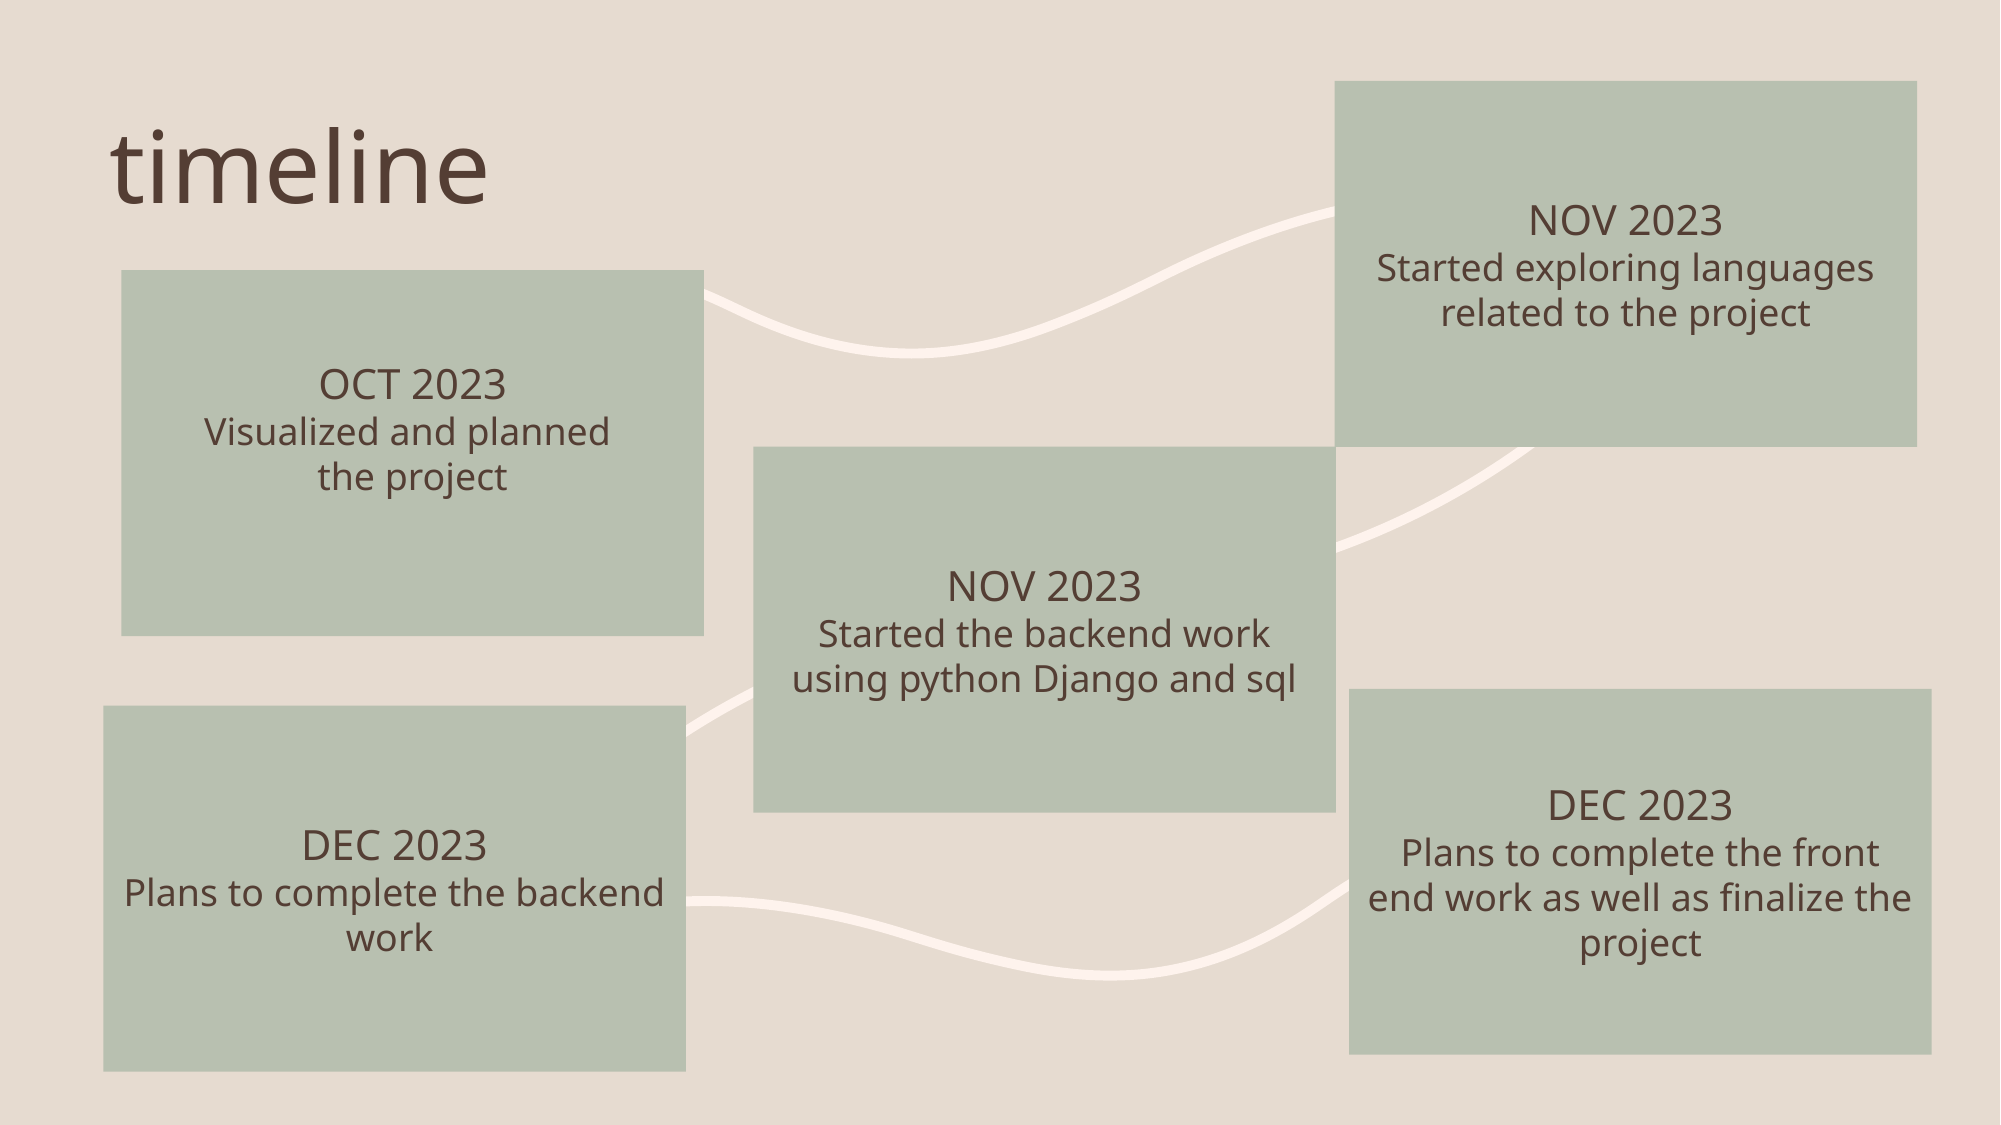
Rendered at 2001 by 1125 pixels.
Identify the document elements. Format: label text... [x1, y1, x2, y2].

list NOV 2023 Started exploring languages related to the project [1334, 80, 1918, 447]
list DEC 2023 Plans to complete the backend work [103, 705, 686, 1072]
list NOV 2023 Started the backend work using python Django and sql [753, 446, 1336, 813]
title timeline [94, 115, 1334, 227]
list Dec 2023 Plans to complete the front end work as well as finalize the project [1349, 688, 1932, 1055]
list Oct 2023 Visualized and planned the project [121, 270, 704, 637]
